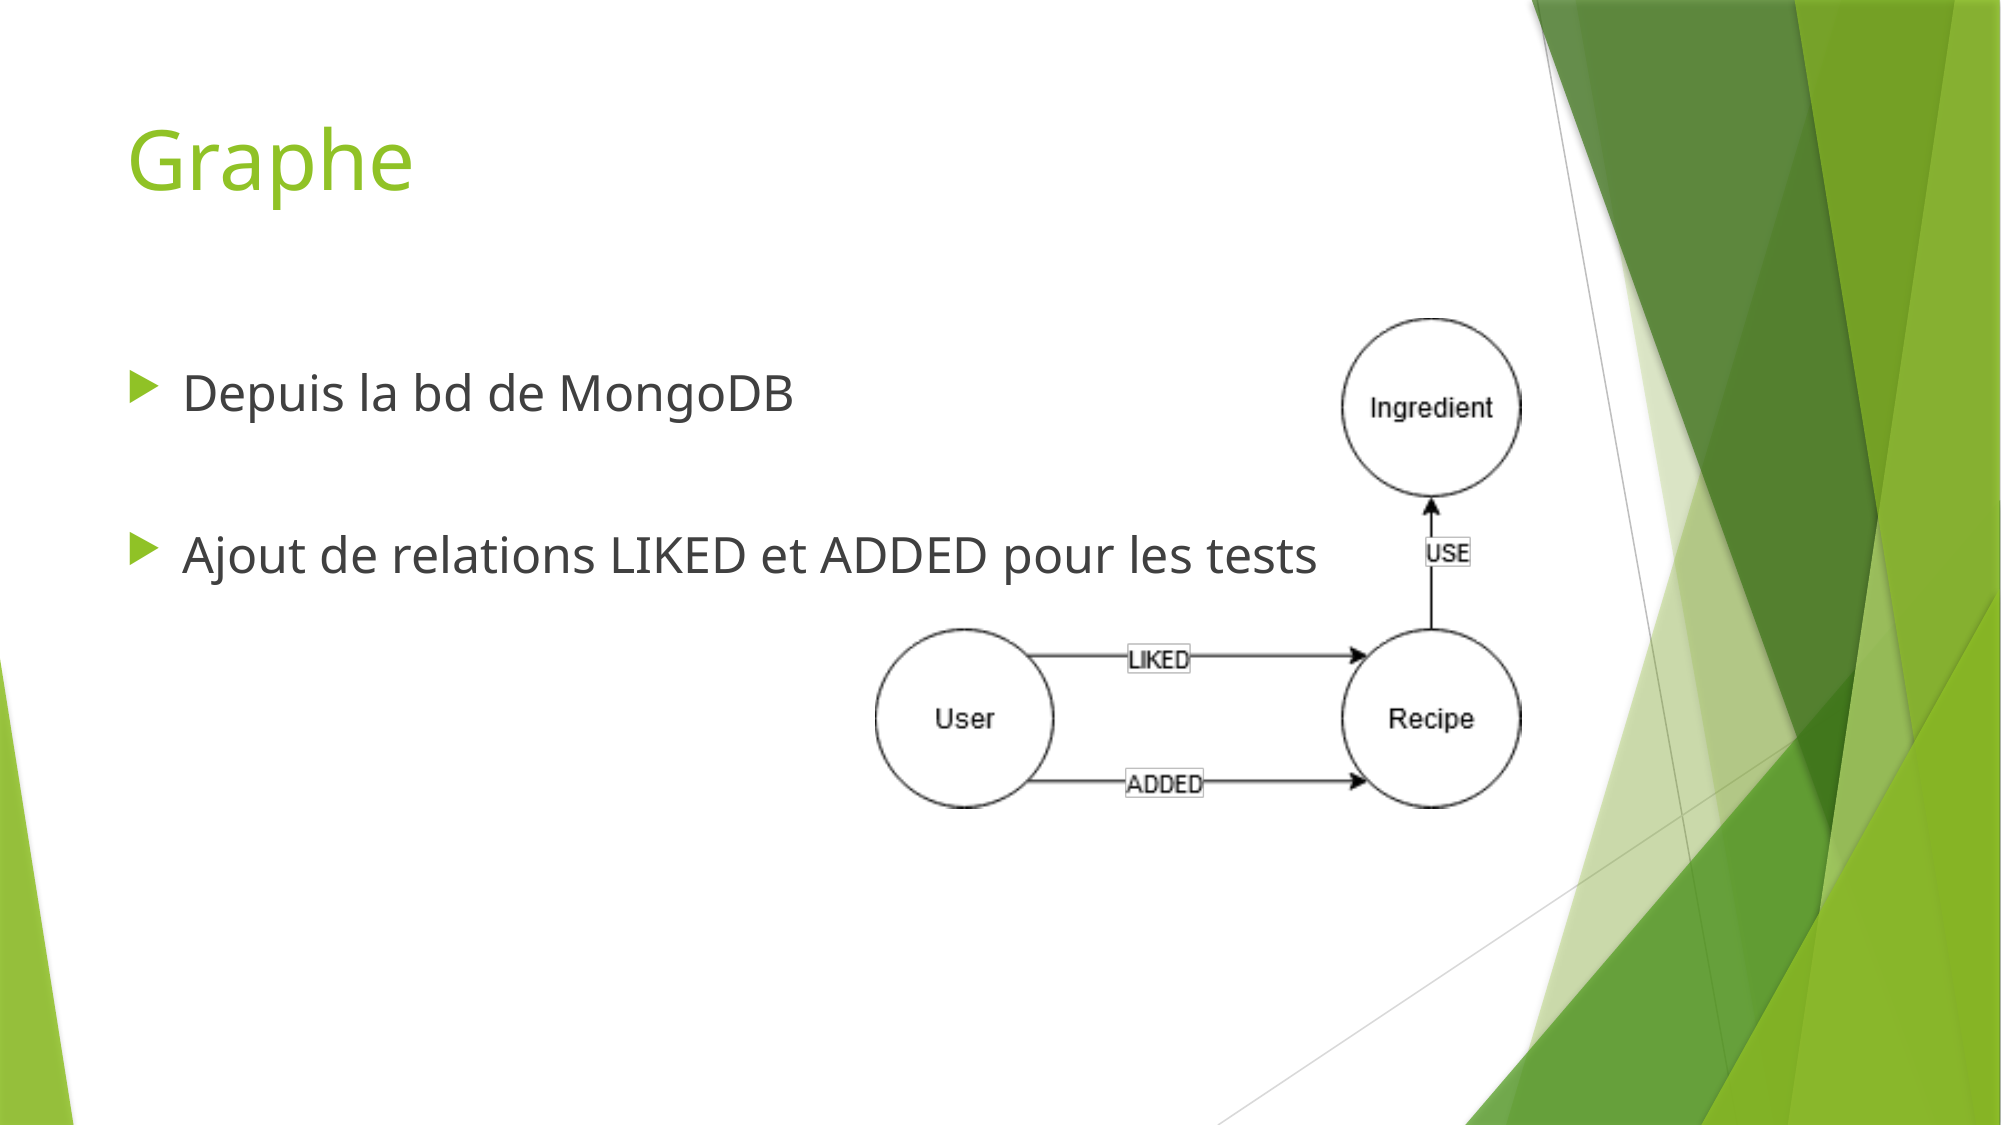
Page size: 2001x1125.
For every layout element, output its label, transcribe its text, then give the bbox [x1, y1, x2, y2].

list Depuis la bd de MongoDB Ajout de relations LIKED et ADDED pour les tests [111, 354, 1522, 992]
title Graphe [111, 99, 1522, 317]
picture [875, 317, 1522, 809]
